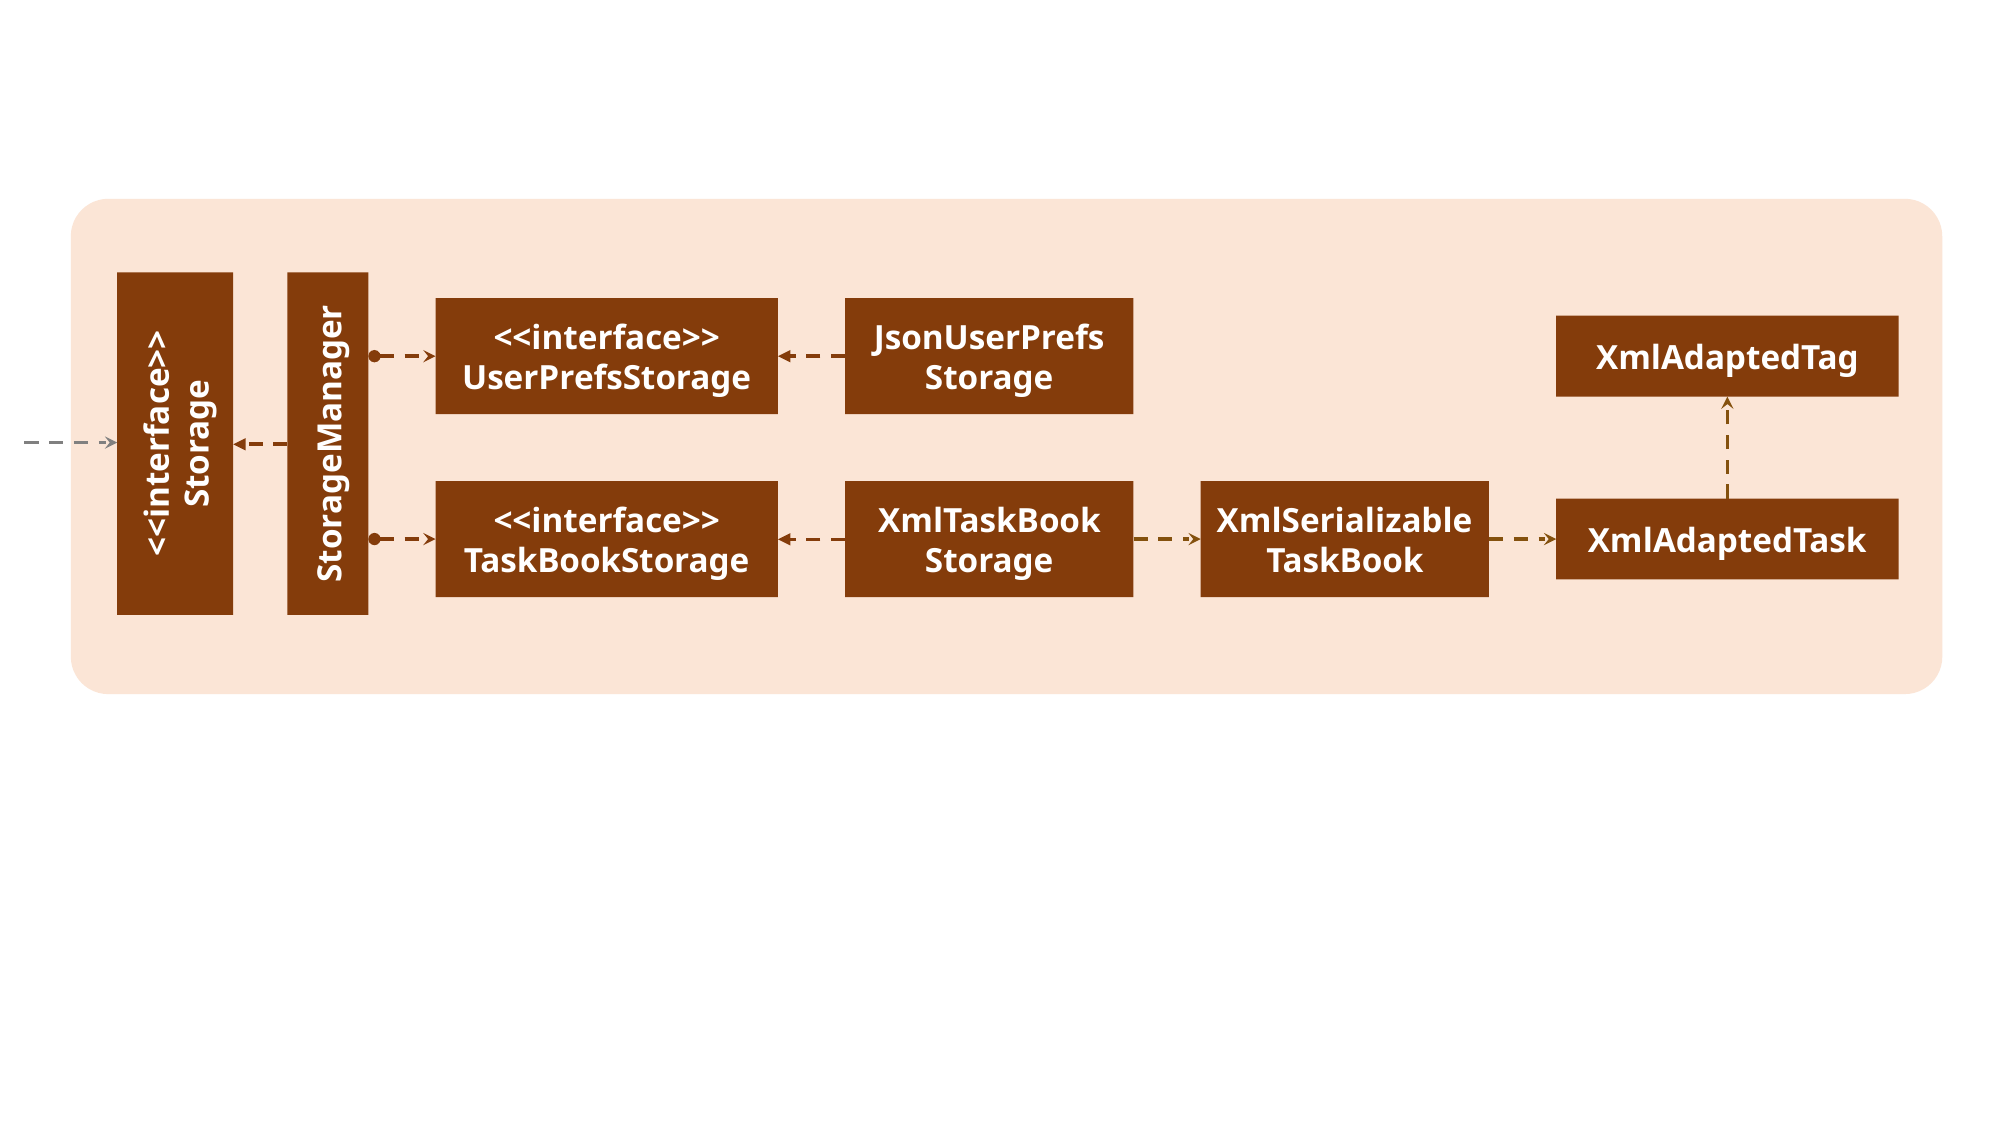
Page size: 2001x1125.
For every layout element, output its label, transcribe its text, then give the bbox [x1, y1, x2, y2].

text_box <<interface>> TaskBookStorage [435, 480, 779, 598]
text_box XmlAdaptedTask [1555, 498, 1900, 580]
text_box XmlAdaptedTag [1555, 315, 1900, 398]
text_box <<interface>> Storage [116, 271, 234, 616]
text_box XmlSerializable TaskBook [1200, 480, 1490, 598]
text_box XmlTaskBook Storage [844, 480, 1134, 598]
text_box <<interface>> UserPrefsStorage [435, 297, 779, 415]
text_box StorageManager [286, 271, 369, 616]
text_box JsonUserPrefs Storage [844, 297, 1134, 415]
text_box [69, 197, 1944, 696]
